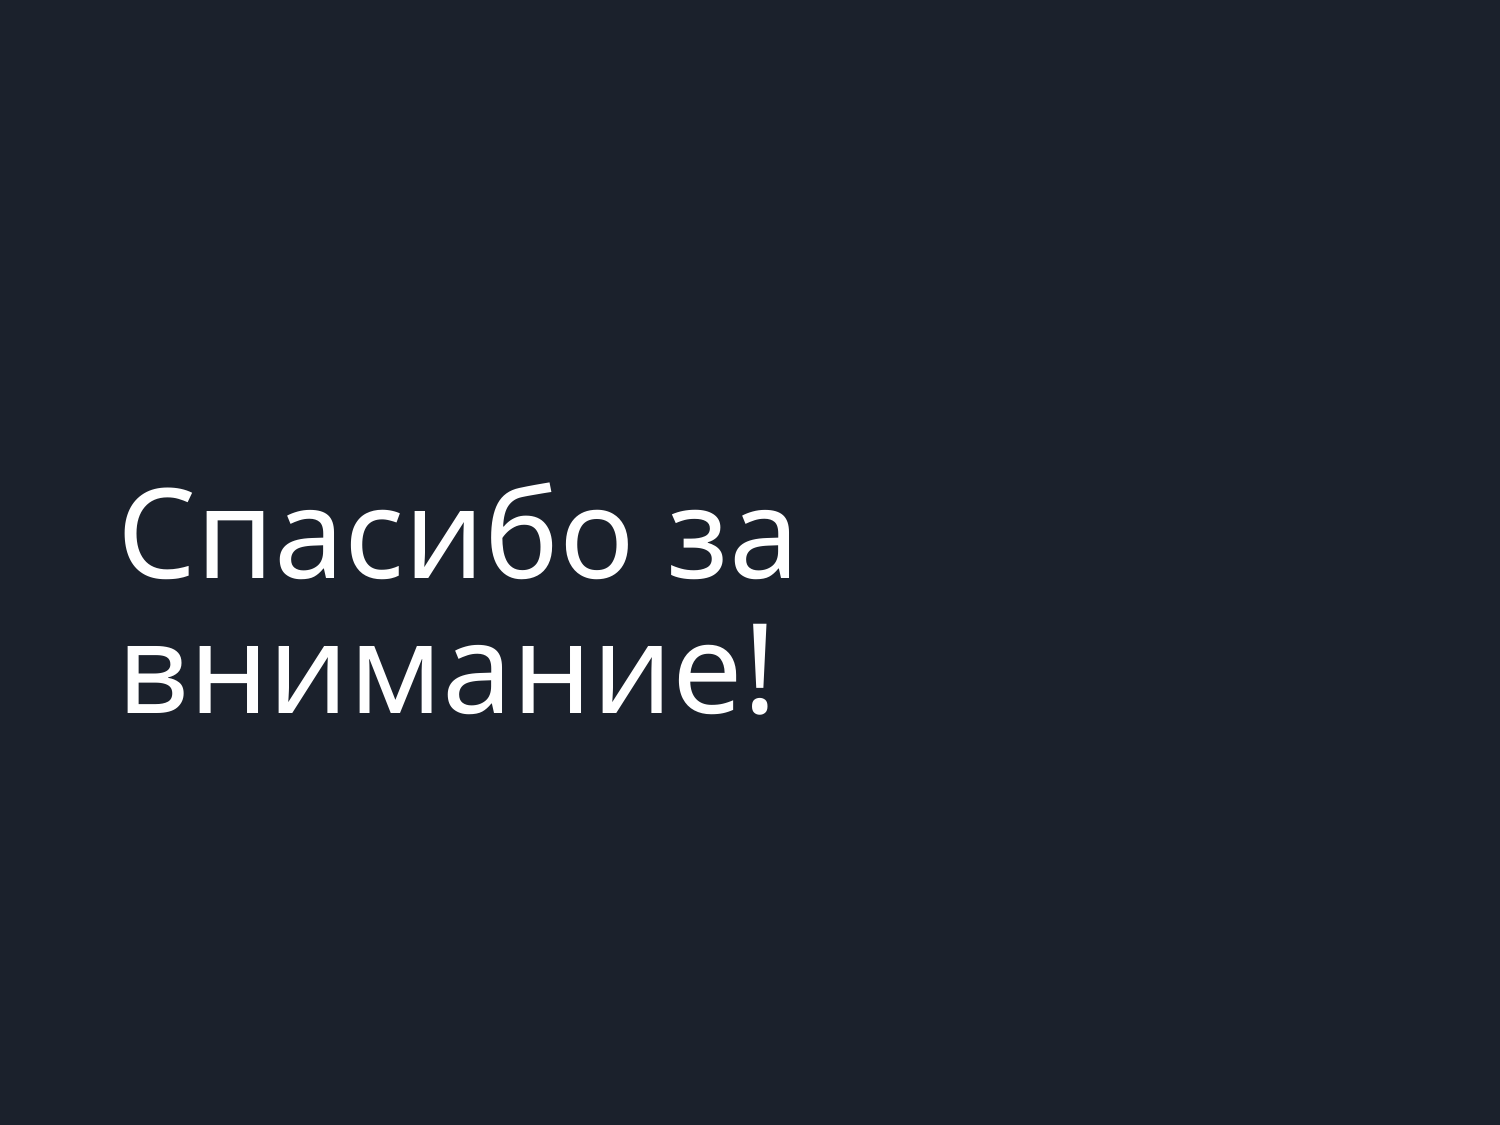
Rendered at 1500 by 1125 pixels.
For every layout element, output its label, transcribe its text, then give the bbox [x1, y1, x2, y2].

title Спасибо за внимание! [102, 280, 1397, 749]
